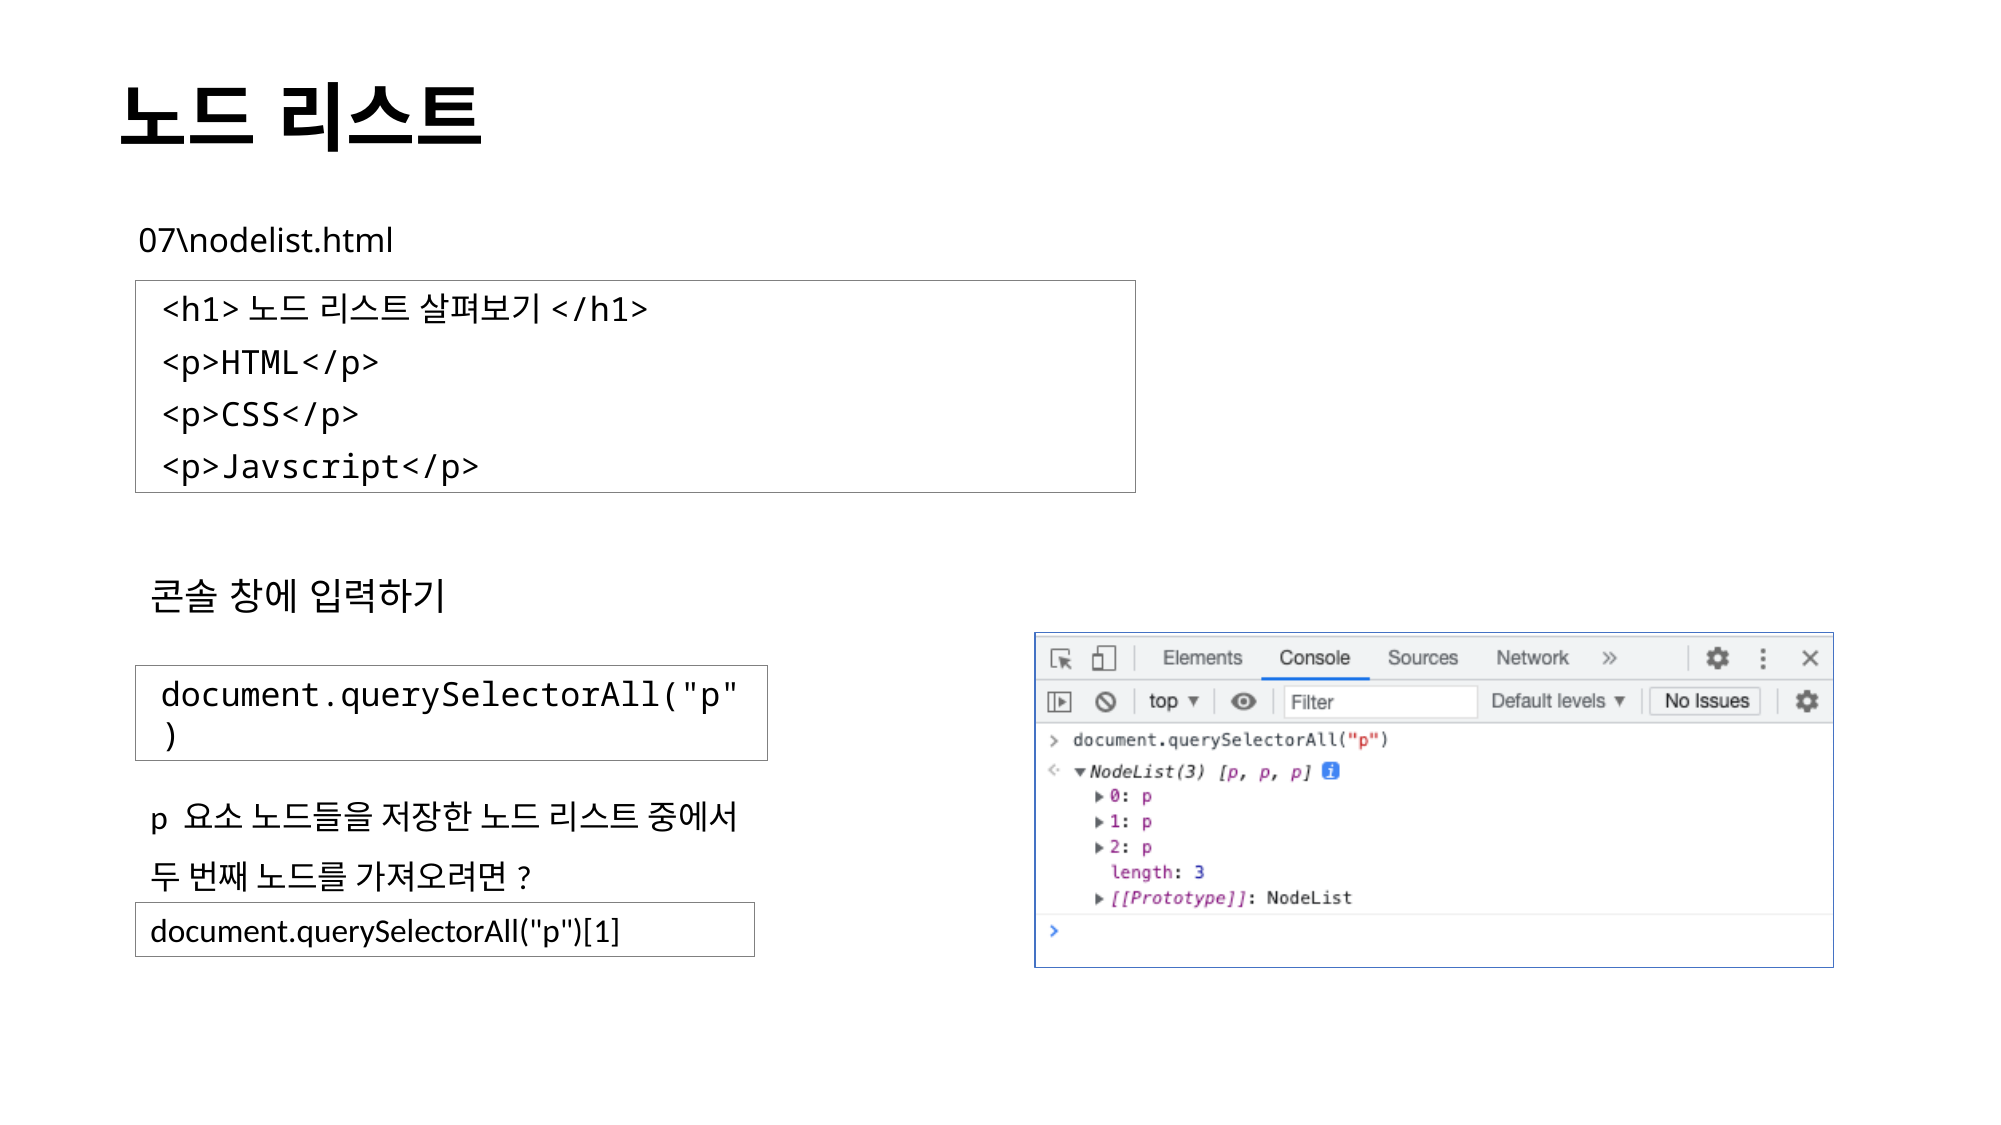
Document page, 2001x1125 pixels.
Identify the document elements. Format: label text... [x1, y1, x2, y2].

text_box <h1>노드 리스트 살펴보기</h1> <p>HTML</p> <p>CSS</p> <p>Javscript</p> [135, 280, 1136, 493]
text_box document.querySelectorAll("p")[1] [135, 902, 755, 957]
picture [1035, 633, 1833, 967]
text_box document.querySelectorAll("p") [135, 665, 768, 761]
text_box 07\nodelist.html [123, 212, 1483, 267]
title 노드 리스트 [103, 52, 1566, 191]
text_box p 요소 노드들을 저장한 노드 리스트 중에서 두 번째 노드를 가져오려면? [135, 768, 895, 904]
text_box 콘솔 창에 입력하기 [135, 565, 1495, 626]
